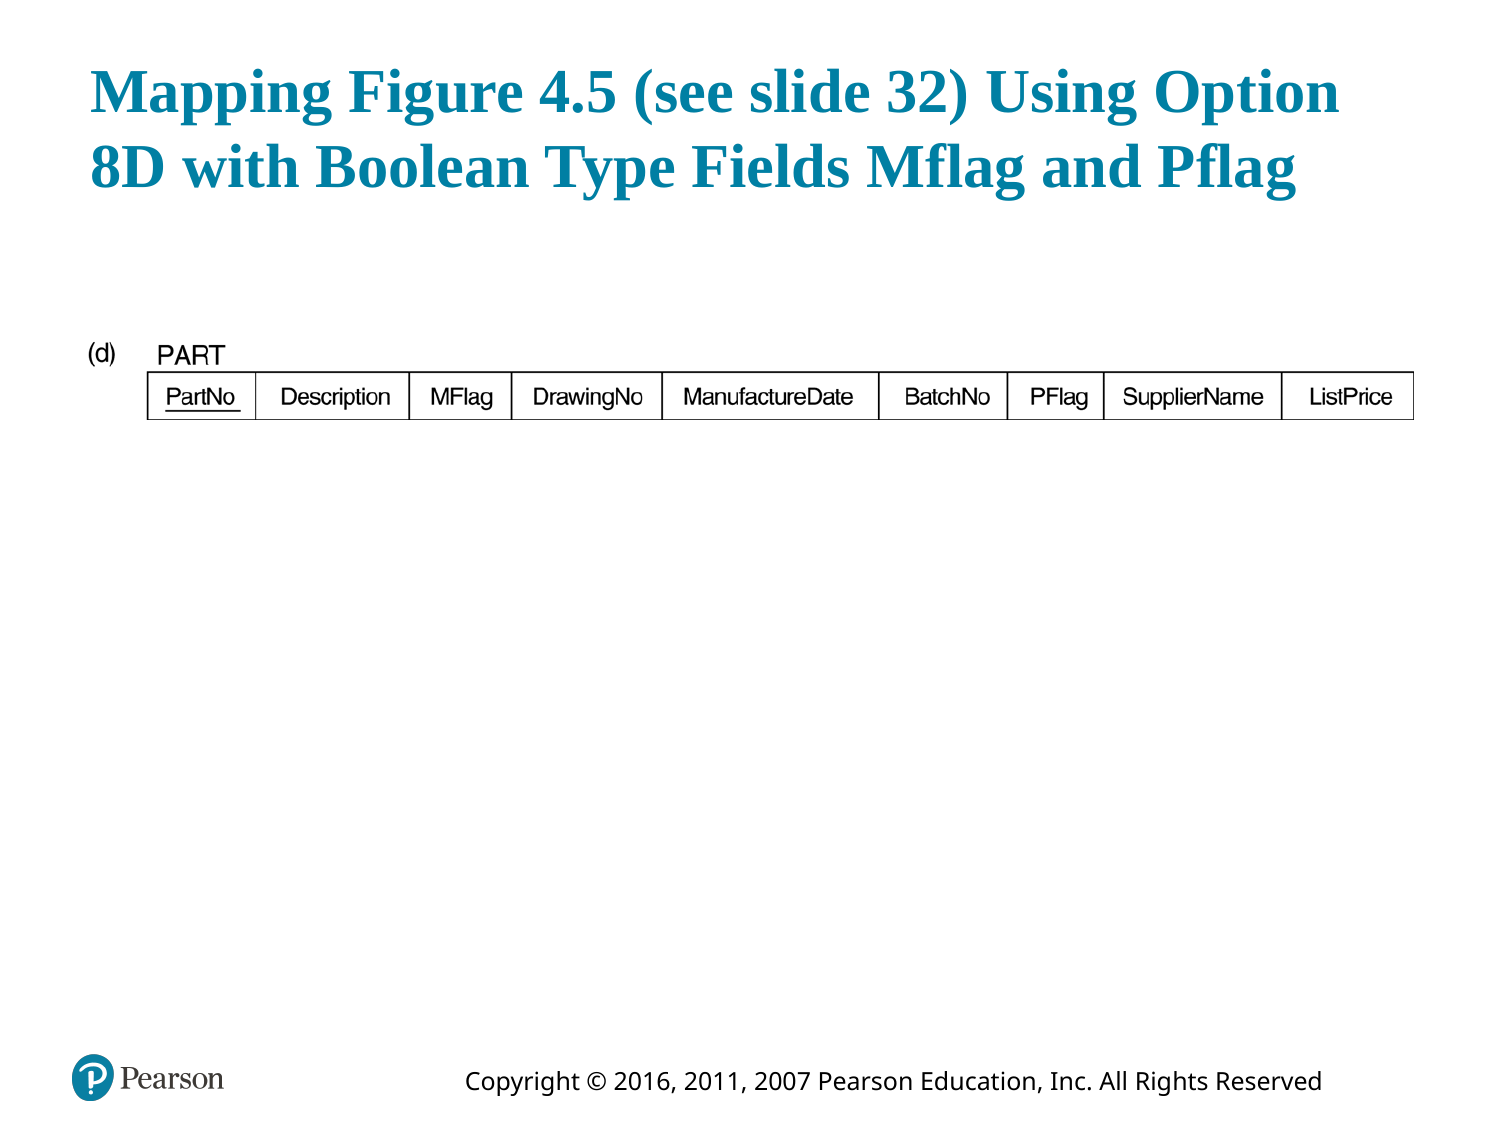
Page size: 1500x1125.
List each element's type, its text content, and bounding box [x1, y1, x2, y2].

picture [72, 1054, 88, 1070]
picture [98, 1054, 224, 1101]
title Mapping Figure 4.5 (see slide 32) Using Option 8D with Boolean Type Fields Mflag and Pflag [75, 35, 1425, 216]
picture [86, 337, 1414, 421]
picture [80, 1063, 106, 1088]
picture [72, 1087, 83, 1101]
